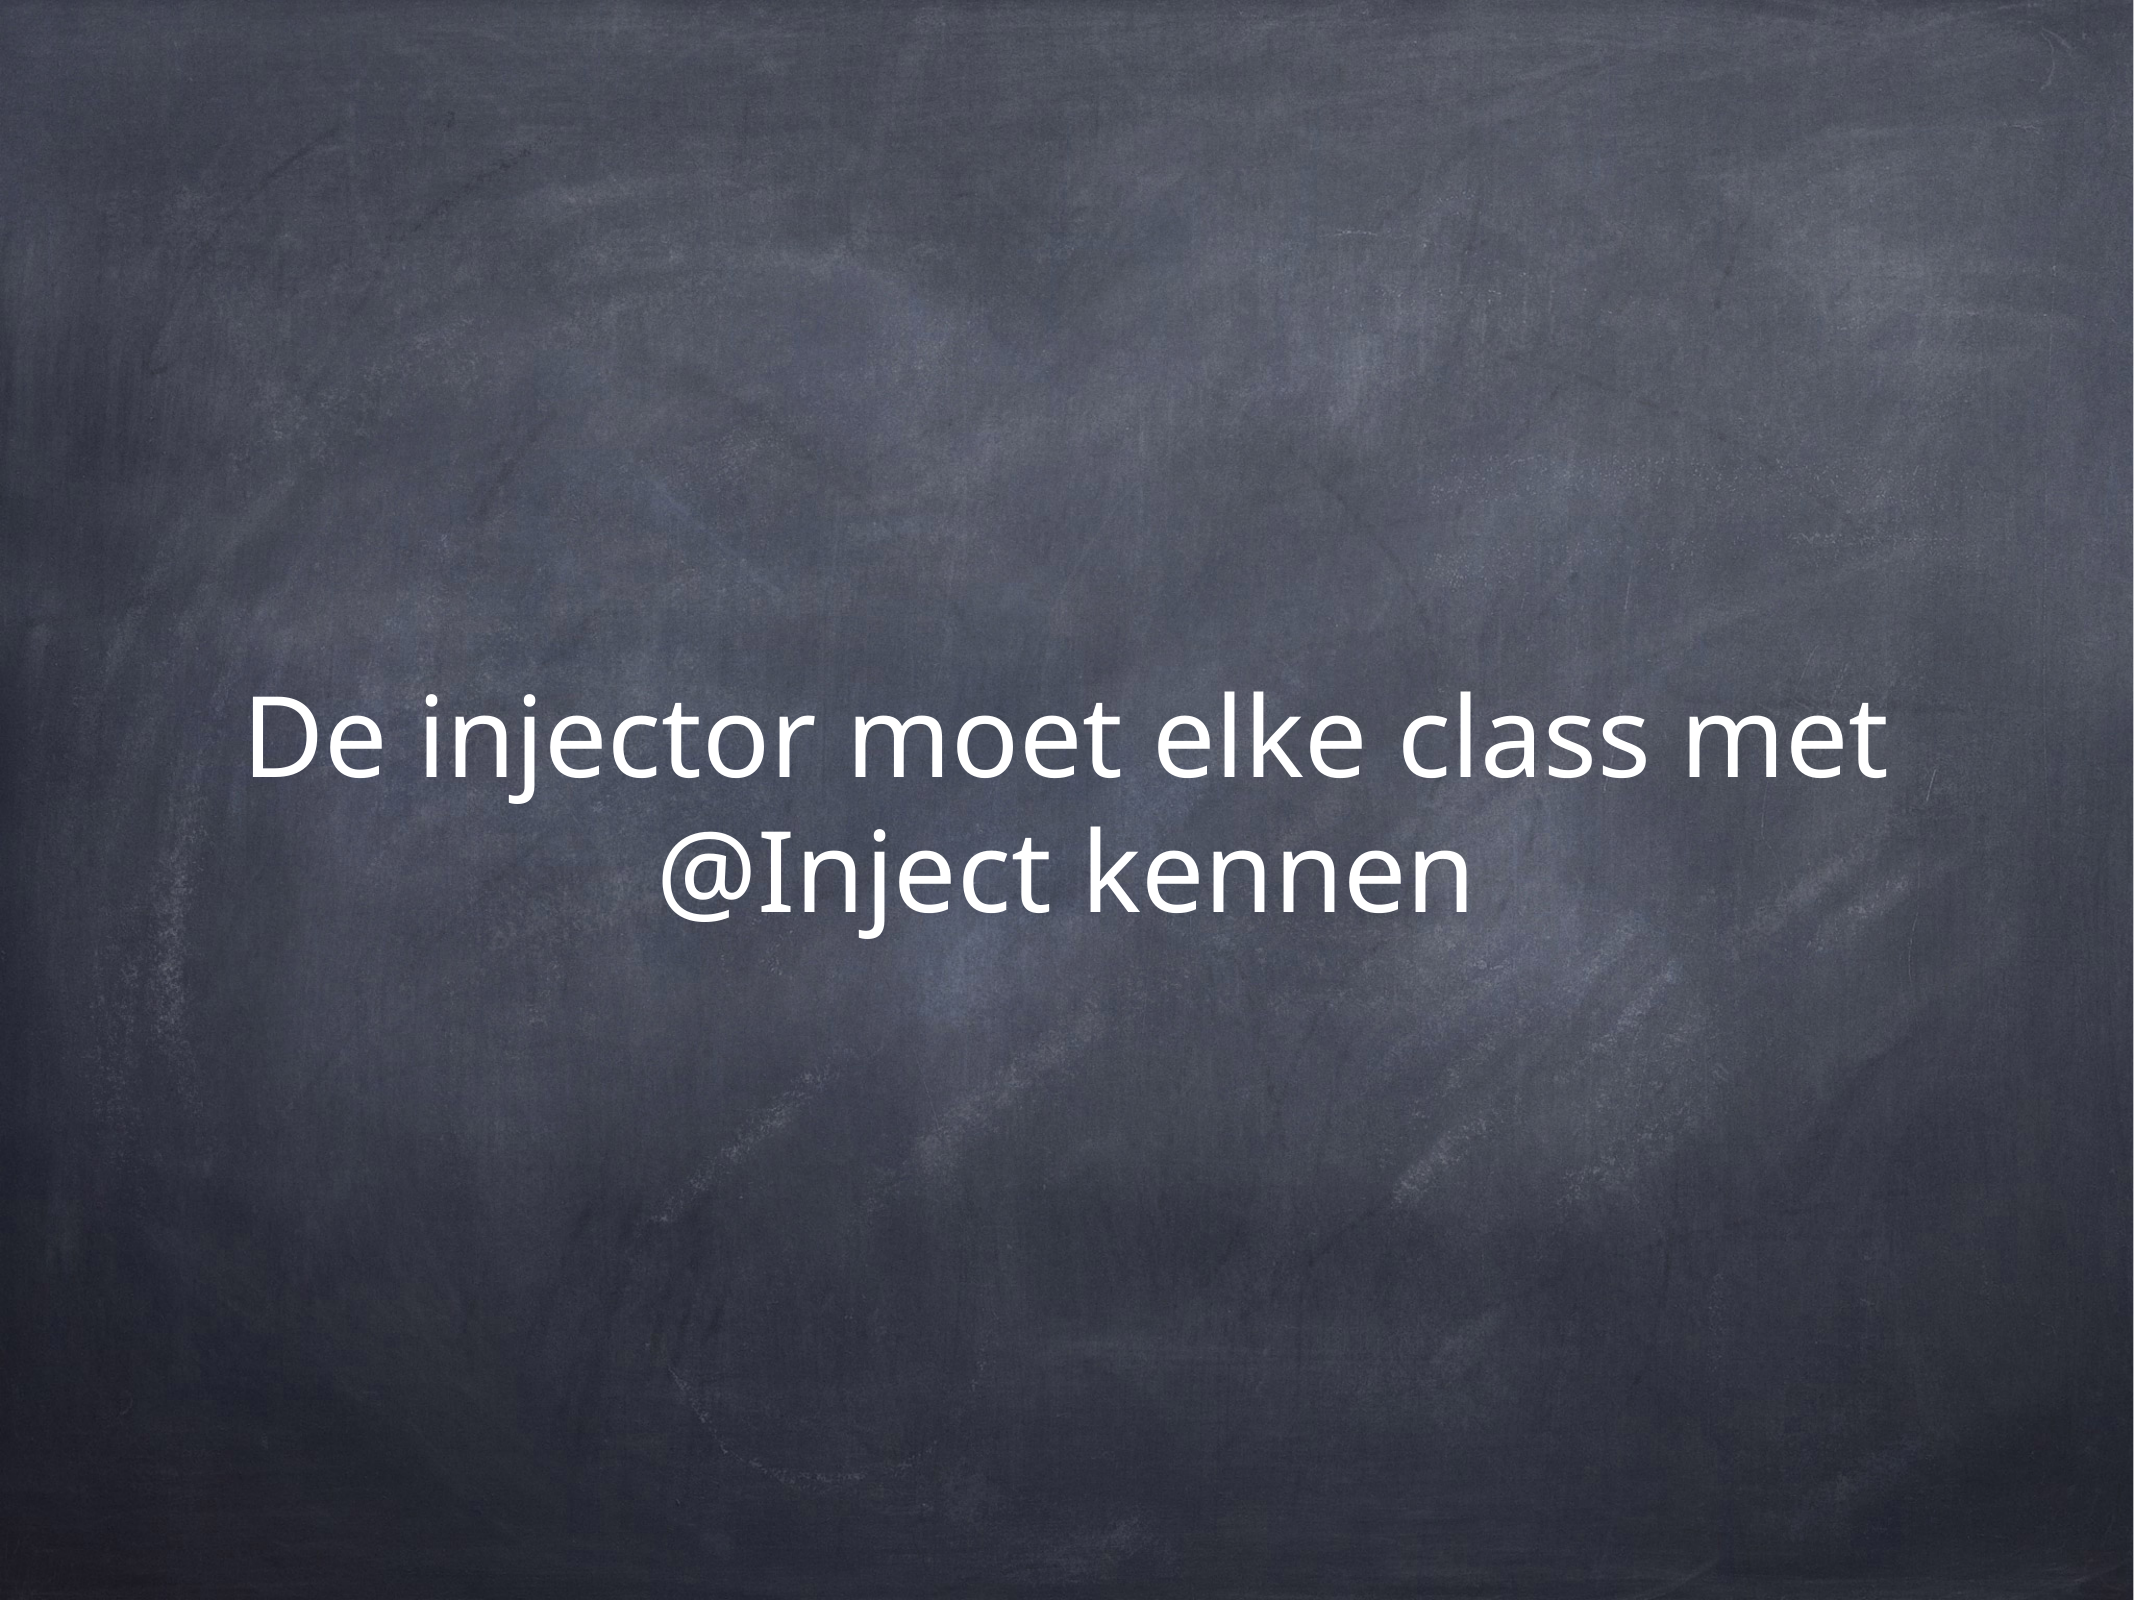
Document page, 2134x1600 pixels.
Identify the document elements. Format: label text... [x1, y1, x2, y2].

picture [0, 0, 2134, 1600]
title De injector moet elke class met @Inject kennen [207, 591, 1926, 1009]
